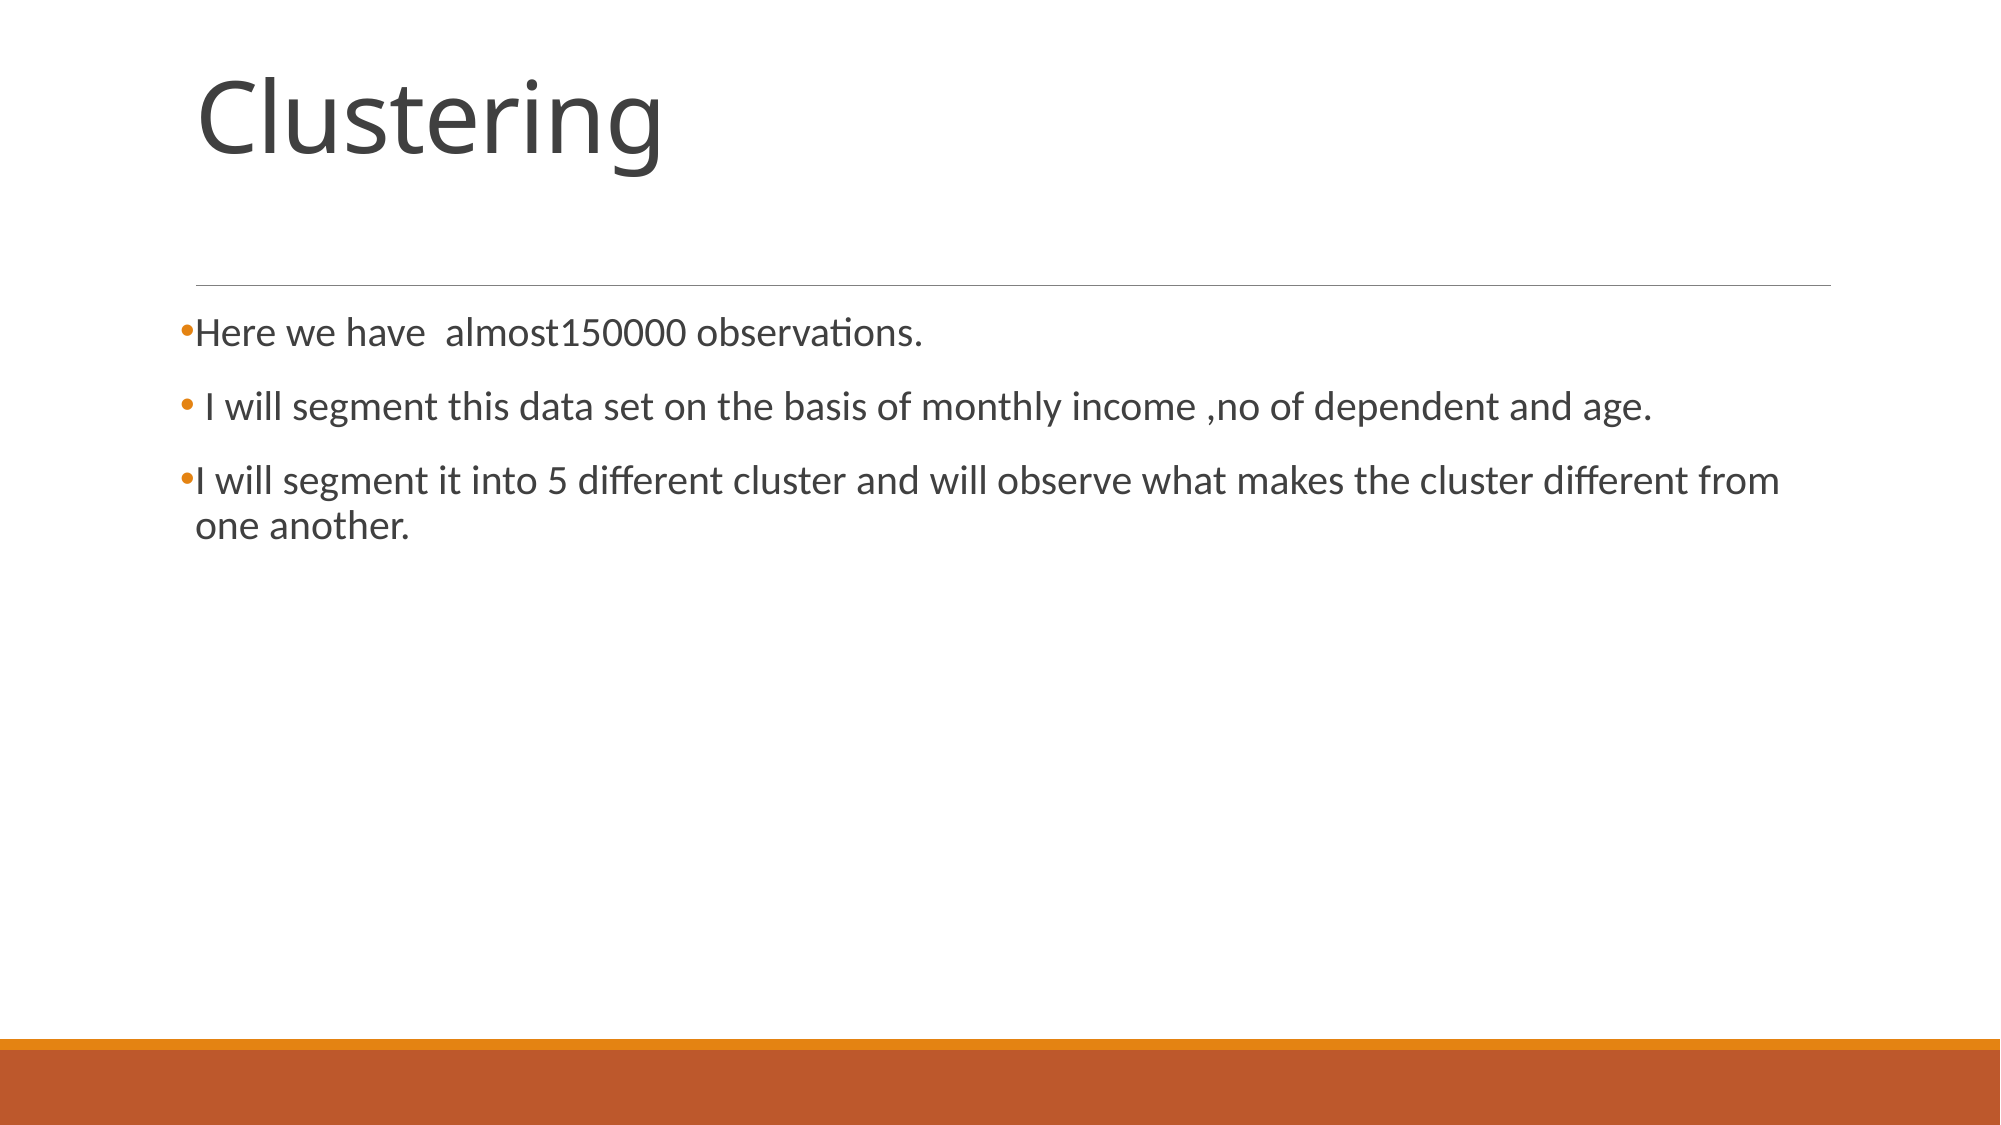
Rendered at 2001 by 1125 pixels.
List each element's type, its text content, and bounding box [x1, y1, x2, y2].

title Clustering [180, 47, 1830, 182]
list Here we have almost150000 observations. I will segment this data set on the basis of monthly income ,no of dependent and age. I will segment it into 5 different cluster and will observe what makes the cluster different from one another. [180, 302, 1830, 963]
